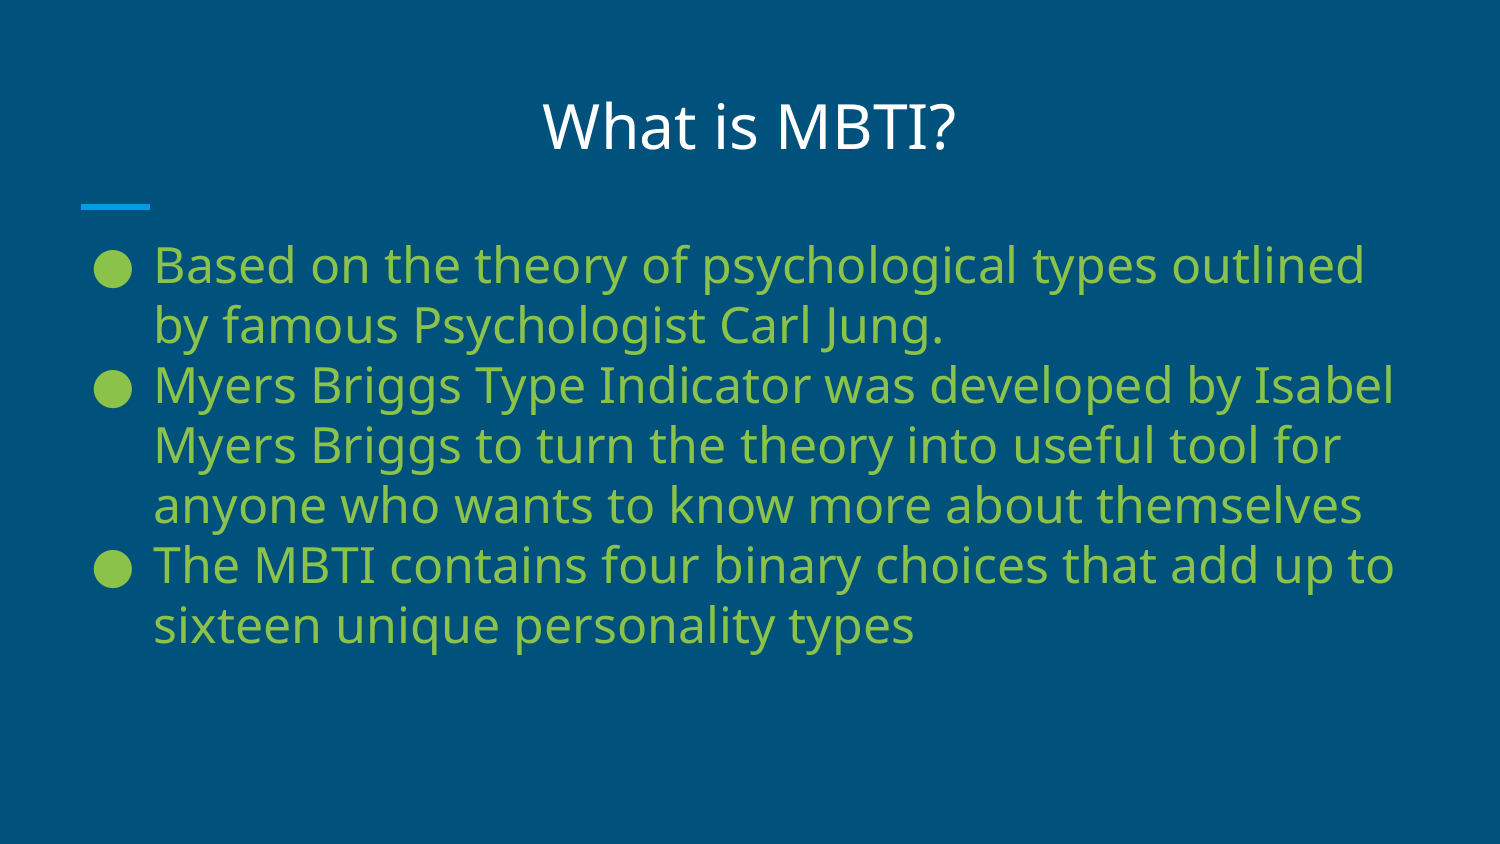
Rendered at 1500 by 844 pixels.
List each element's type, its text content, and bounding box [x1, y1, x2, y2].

title What is MBTI? [63, 64, 1437, 178]
list Based on the theory of psychological types outlined by famous Psychologist Carl Jung. Myers Briggs Type Indicator was developed by Isabel Myers Briggs to turn the theory into useful tool for anyone who wants to know more about themselves The MBTI contains four binary choices that add up to sixteen unique personality types [63, 218, 1437, 724]
